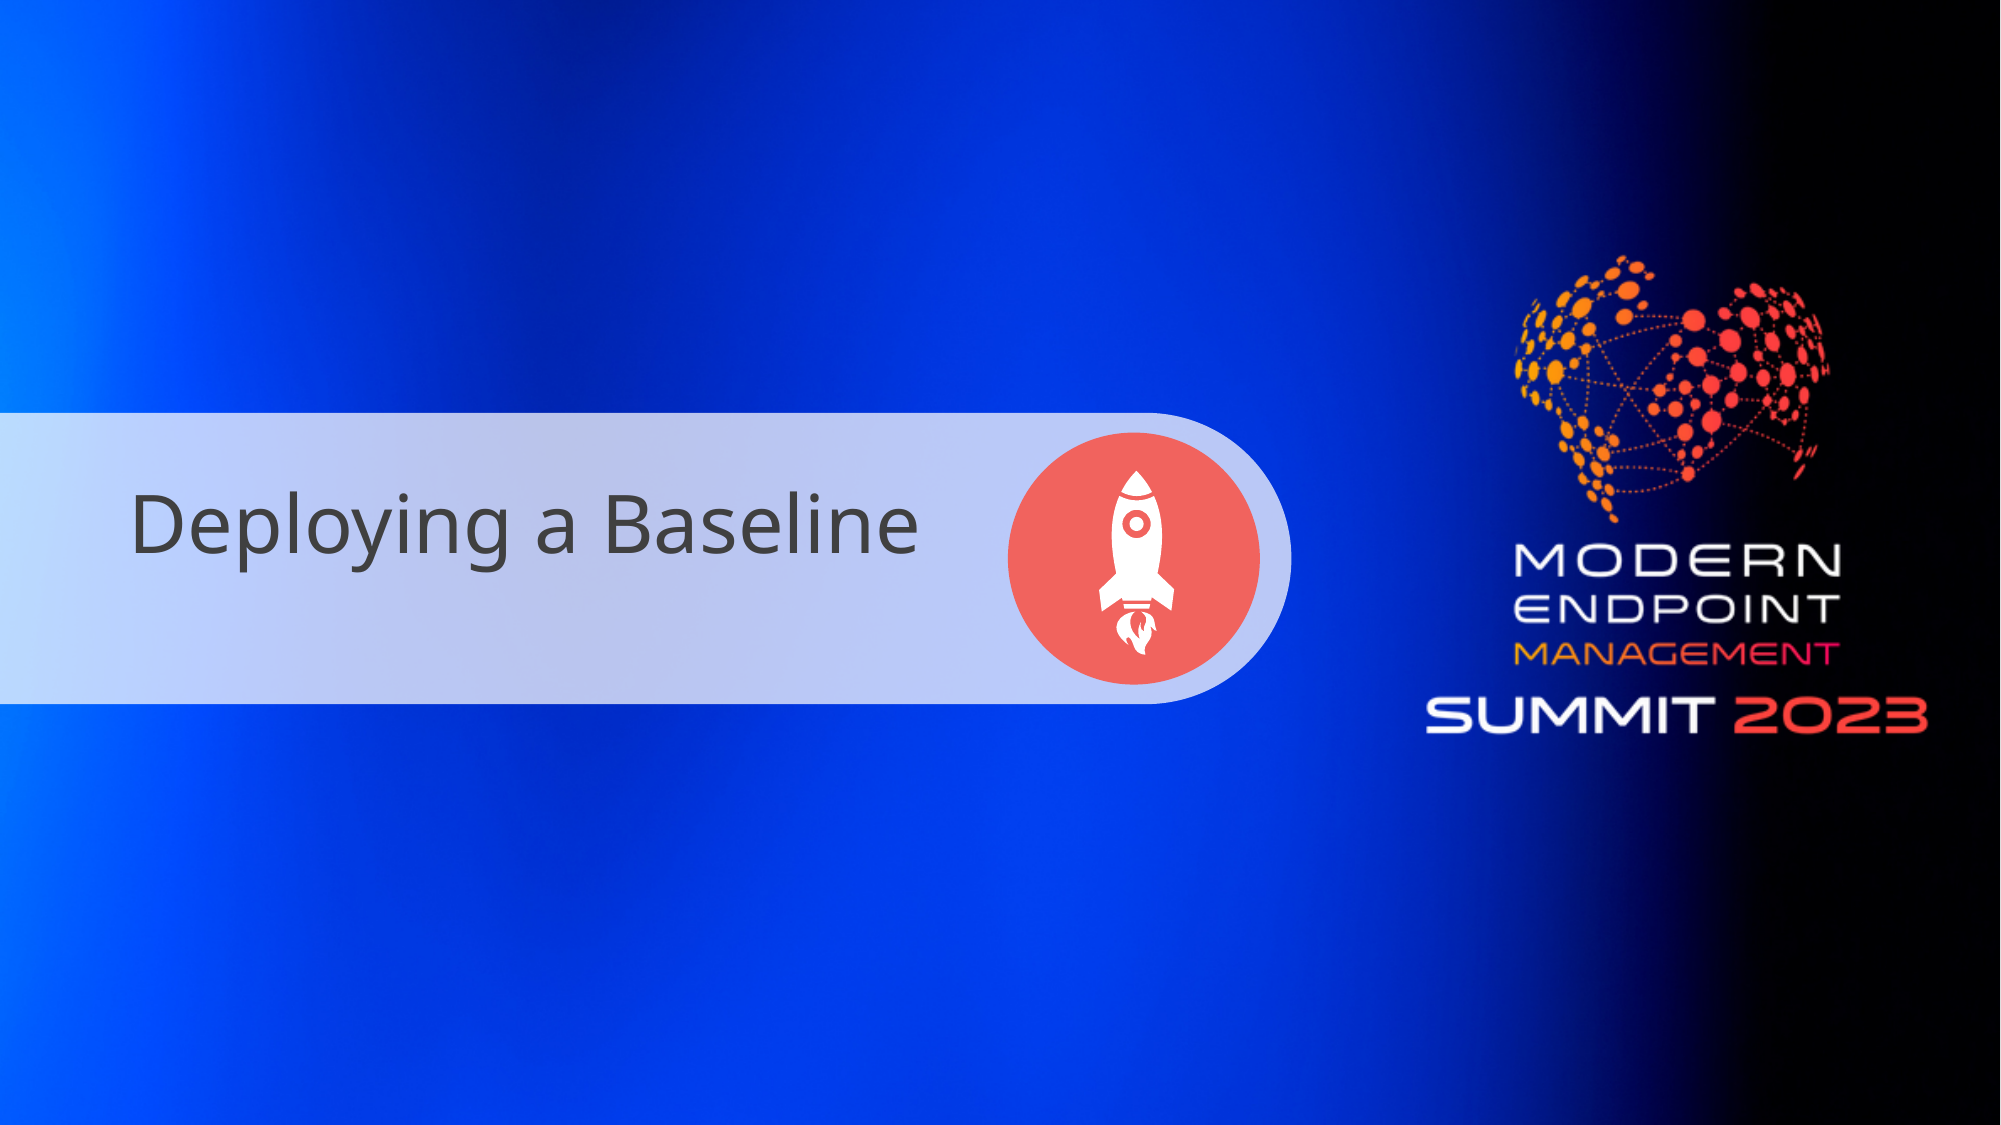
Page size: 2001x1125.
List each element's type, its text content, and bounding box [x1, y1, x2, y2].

text_box [1115, 603, 1159, 656]
list Deploying a Baseline [0, 475, 937, 579]
picture [0, 0, 2001, 1125]
text_box [1097, 469, 1176, 614]
